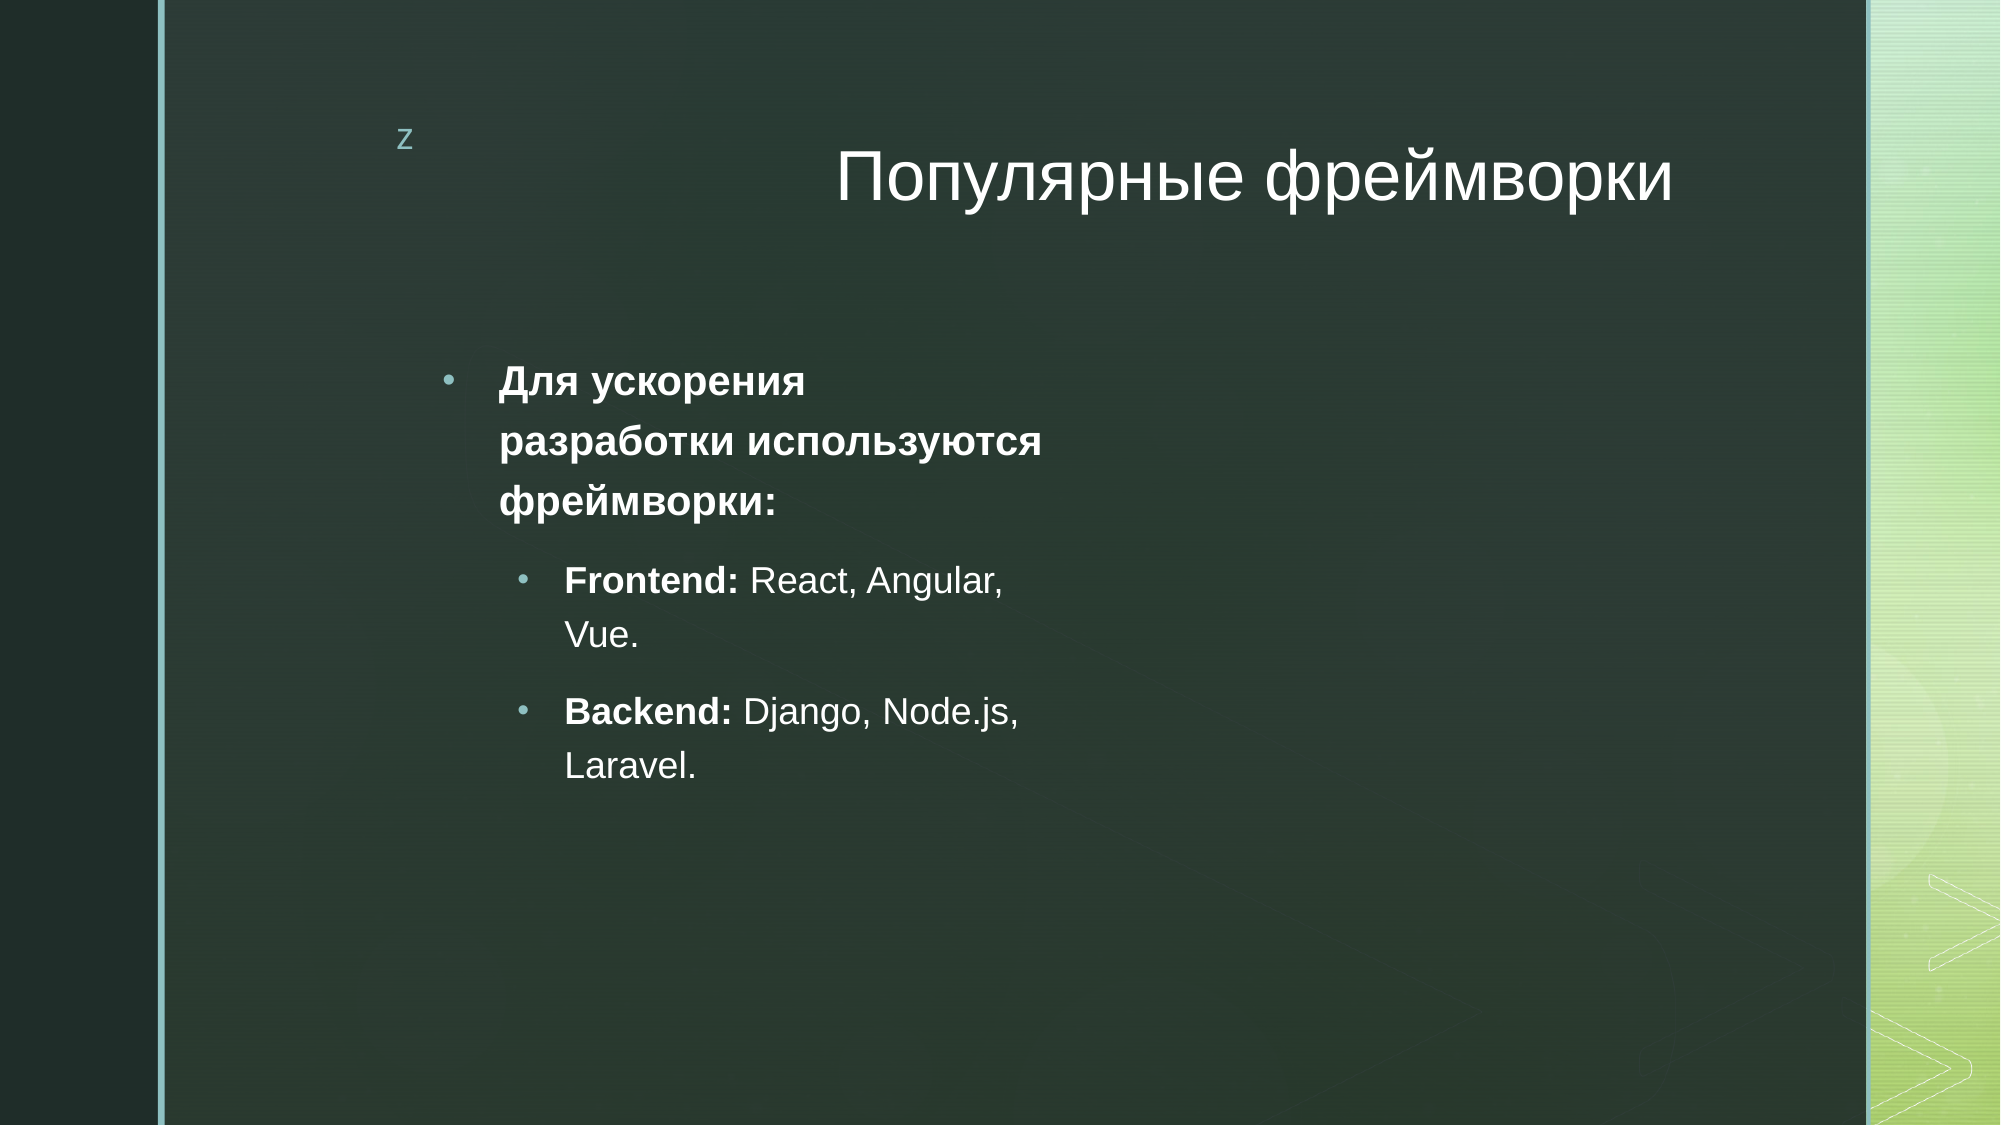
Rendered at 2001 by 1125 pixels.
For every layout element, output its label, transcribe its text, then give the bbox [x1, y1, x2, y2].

list Для ускорения разработки используются фреймворки: Frontend: React, Angular, Vue. Backend: Django, Node.js, Laravel. [427, 336, 1066, 993]
picture [1871, 0, 2001, 1125]
title Популярные фреймворки [428, 132, 1692, 310]
